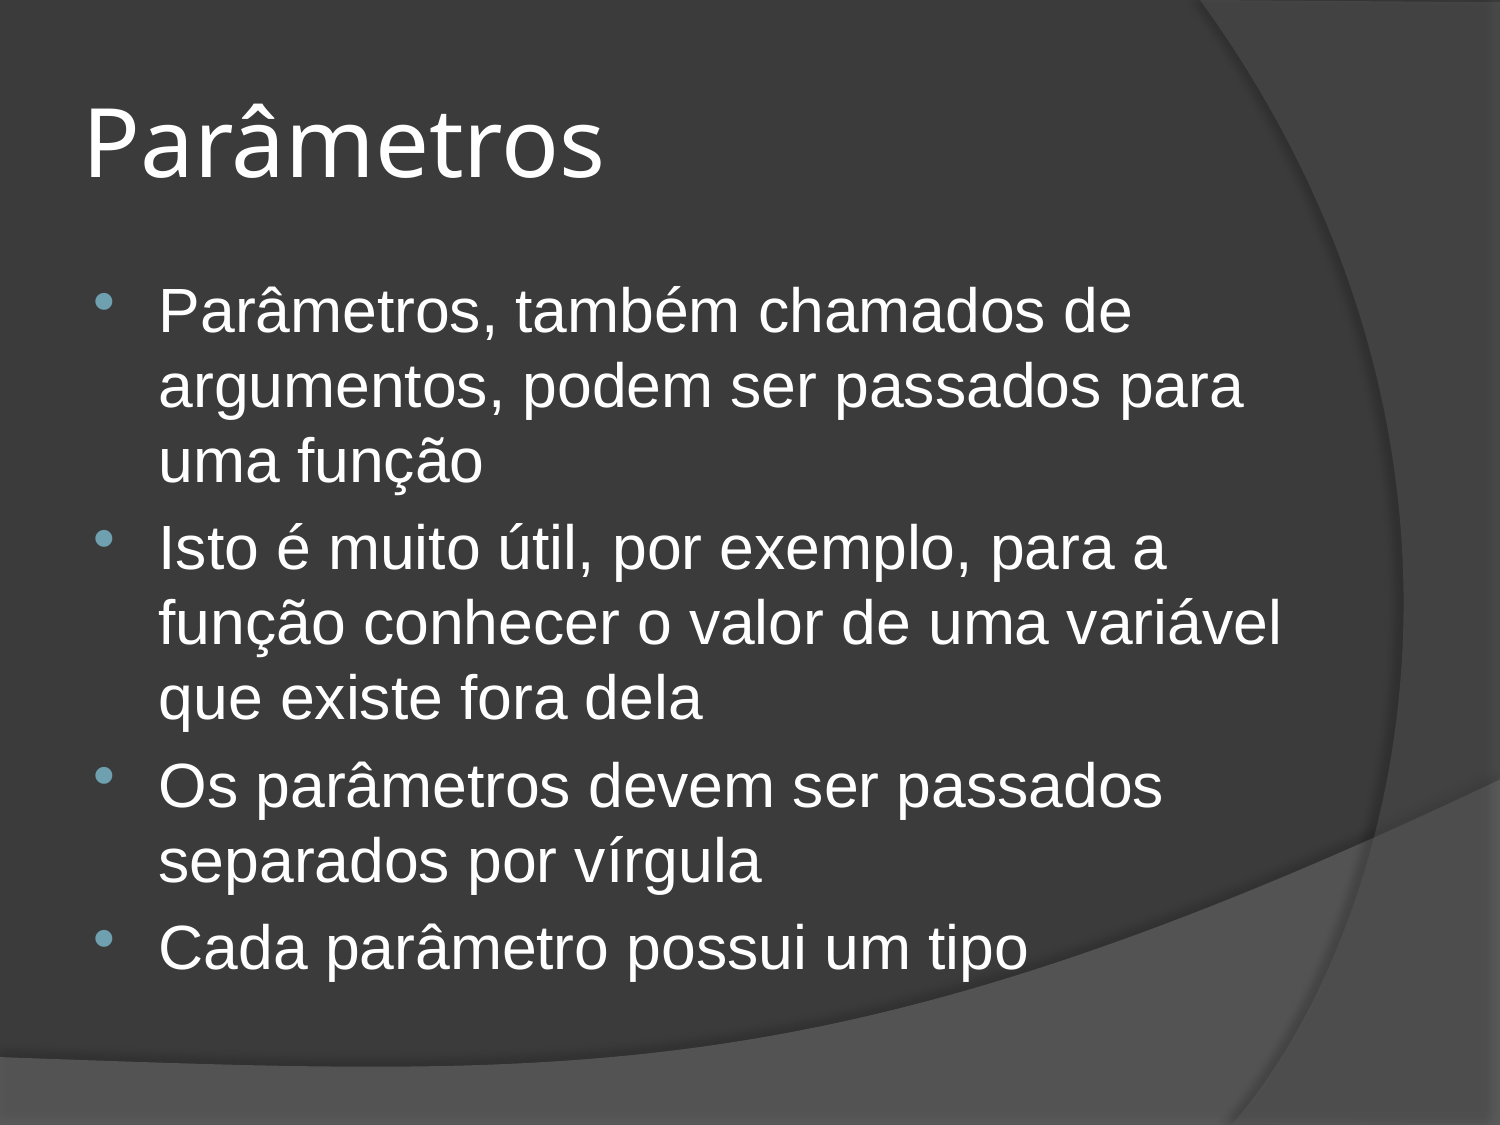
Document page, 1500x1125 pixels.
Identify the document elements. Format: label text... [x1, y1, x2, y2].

list Parâmetros, também chamados de argumentos, podem ser passados para uma função Isto é muito útil, por exemplo, para a função conhecer o valor de uma variável que existe fora dela Os parâmetros devem ser passados separados por vírgula Cada parâmetro possui um tipo [75, 262, 1300, 1005]
title Parâmetros [75, 45, 1300, 233]
